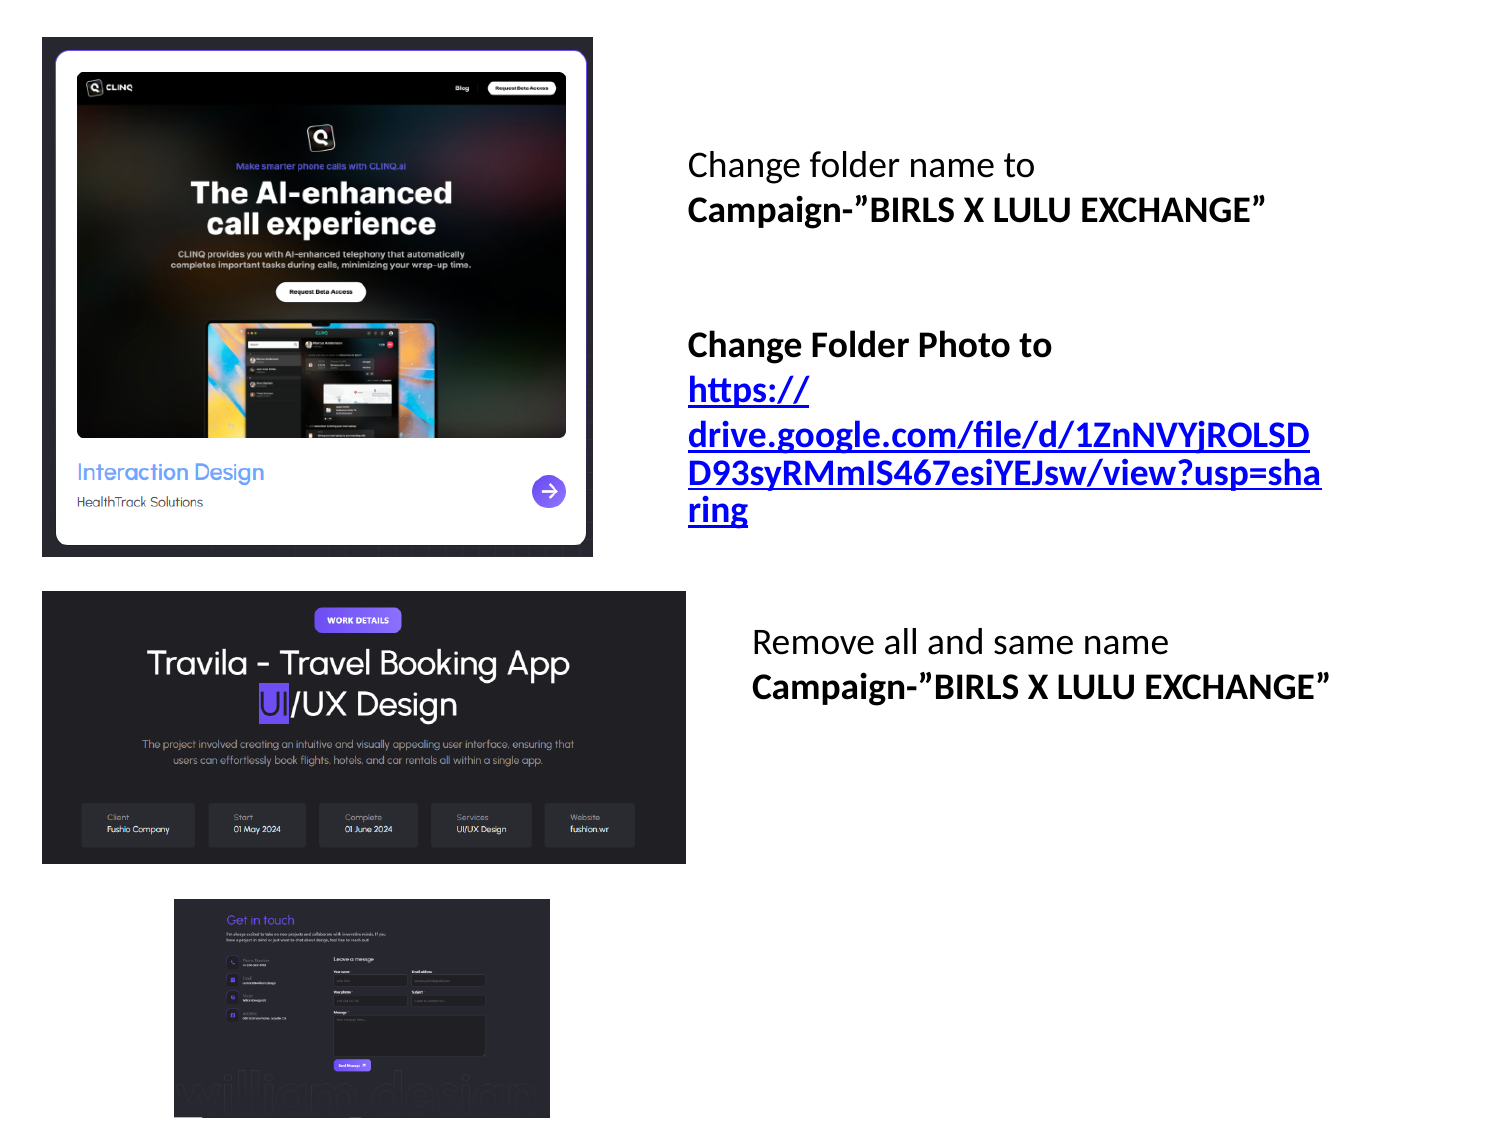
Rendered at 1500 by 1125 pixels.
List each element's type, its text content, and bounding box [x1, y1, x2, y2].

text_box Change folder name to Campaign-”BIRLS X LULU EXCHANGE” Change Folder Photo to https://drive.google.com/file/d/1ZnNVYjROLSDD93syRMmIS467esiYEJsw/view?usp=sharing [673, 132, 1348, 508]
picture [42, 591, 686, 864]
picture [42, 37, 594, 558]
picture [174, 899, 551, 1118]
text_box Remove all and same name Campaign-”BIRLS X LULU EXCHANGE” [737, 609, 1413, 715]
